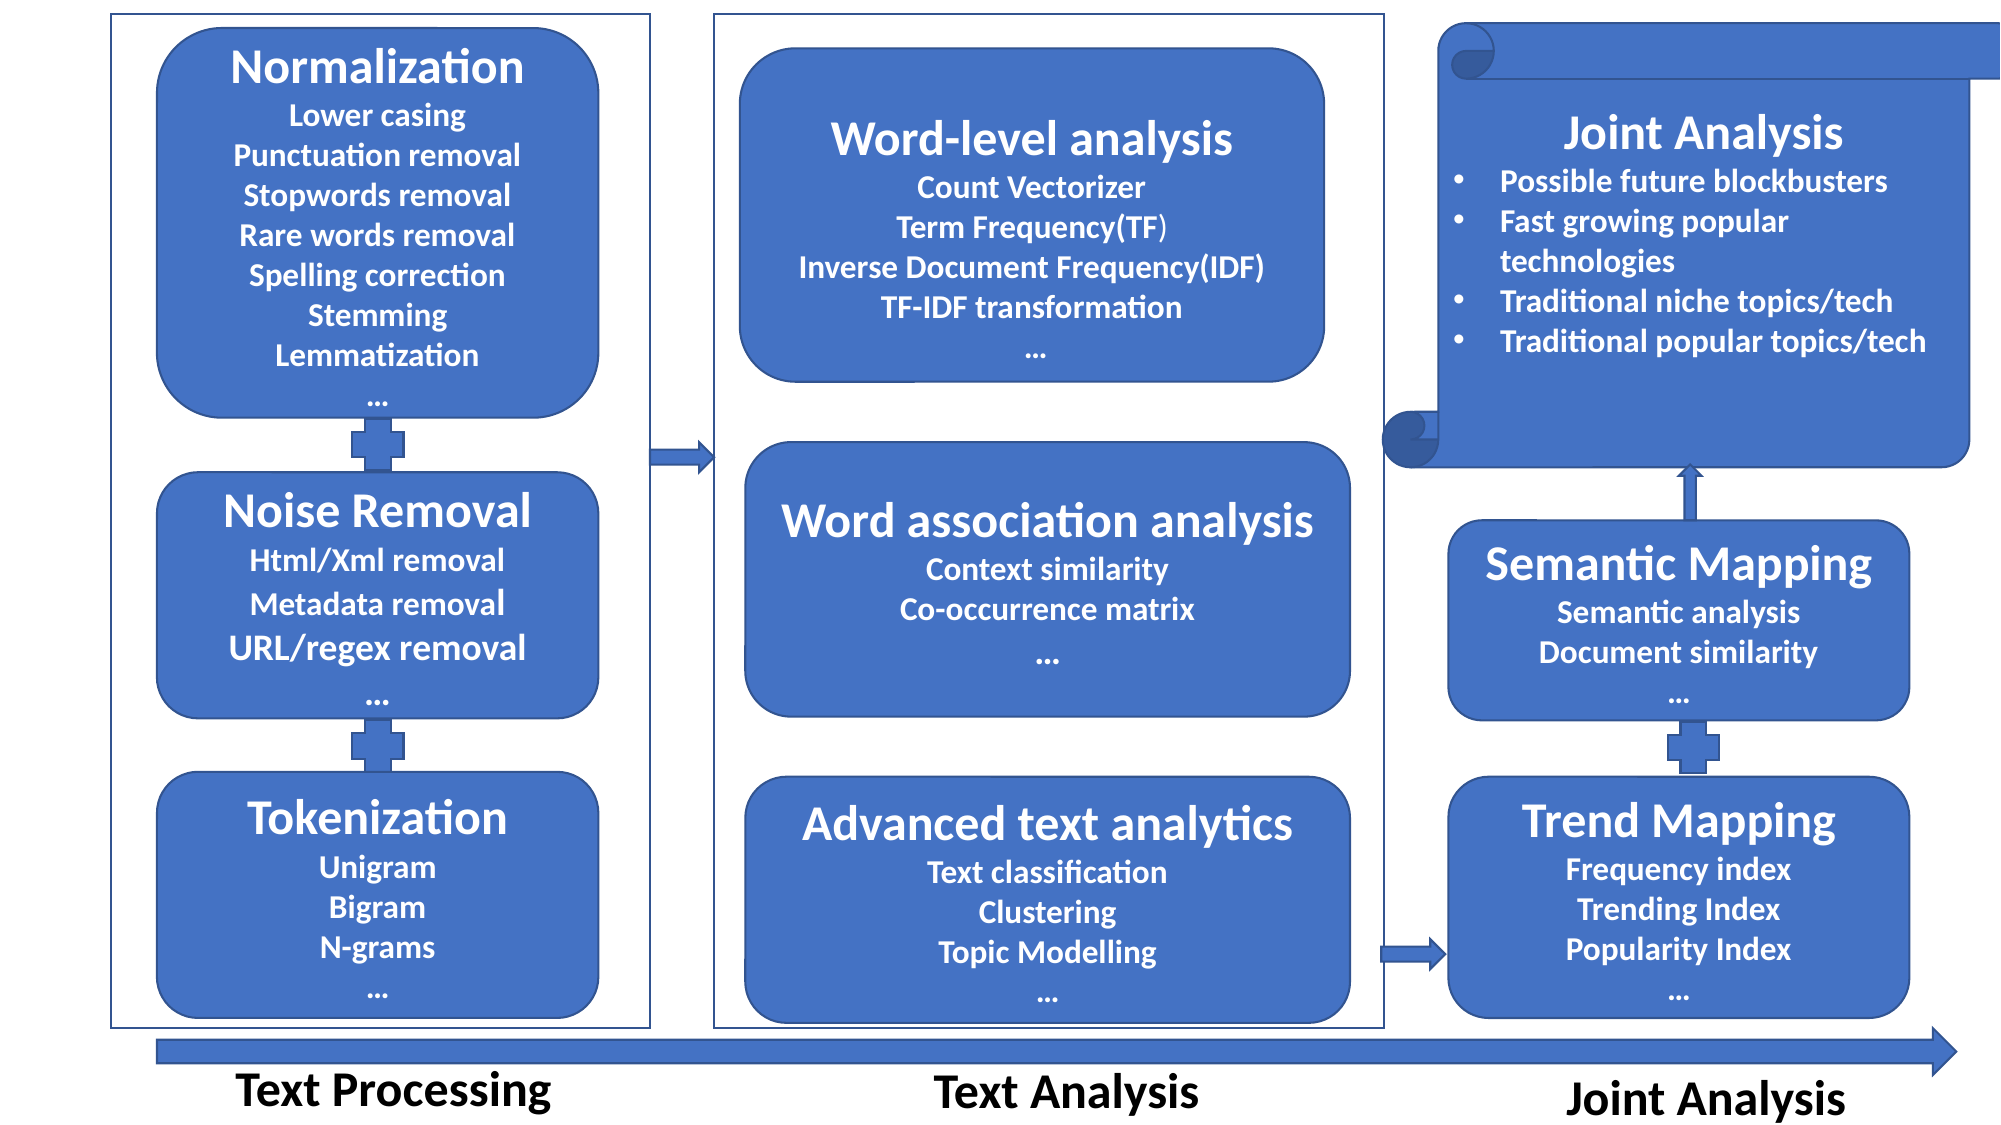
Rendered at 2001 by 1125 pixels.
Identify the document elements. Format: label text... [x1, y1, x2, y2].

text_box Trend Mapping Frequency index Trending Index Popularity Index … [1447, 775, 1911, 1020]
text_box Joint Analysis Possible future blockbusters Fast growing popular technologies Traditional niche topics/tech Traditional popular topics/tech [1381, 22, 2000, 469]
text_box Semantic Mapping Semantic analysis Document similarity … [1447, 519, 1911, 722]
text_box [110, 13, 651, 1029]
text_box [1667, 721, 1720, 774]
text_box [713, 13, 1385, 1029]
text_box [1676, 462, 1704, 522]
text_box Text Analysis [918, 1051, 1290, 1125]
text_box [155, 1025, 1958, 1078]
text_box [1380, 936, 1447, 972]
text_box Joint Analysis [1551, 1058, 1922, 1125]
text_box Text Processing [220, 1049, 591, 1124]
text_box [648, 439, 713, 475]
